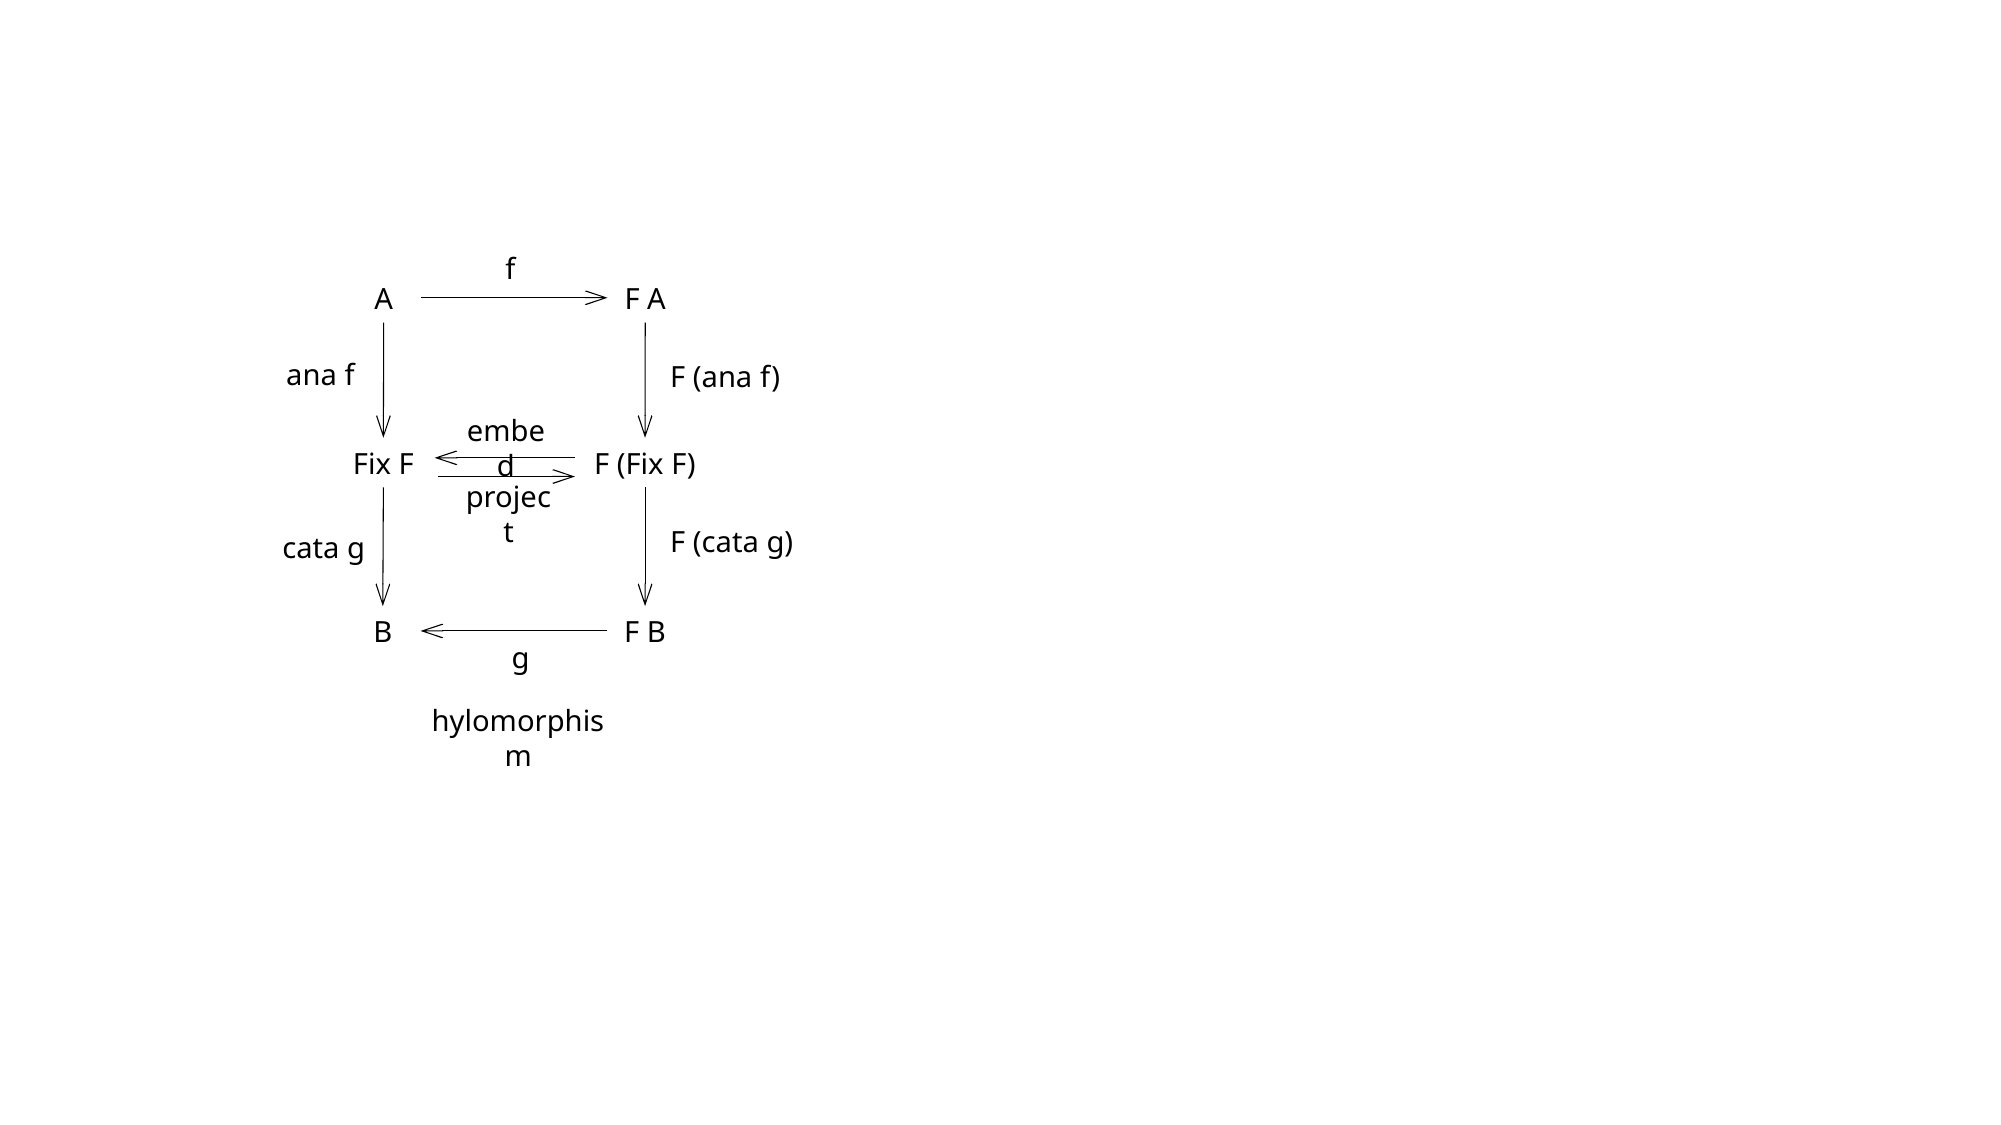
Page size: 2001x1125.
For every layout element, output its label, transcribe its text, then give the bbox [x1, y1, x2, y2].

text_box B [345, 606, 421, 656]
text_box F A [607, 272, 683, 323]
text_box A [345, 272, 422, 323]
text_box F (Fix F) [574, 437, 716, 488]
text_box project [446, 471, 571, 476]
text_box hylomorphism [414, 695, 622, 781]
text_box project [446, 477, 571, 556]
text_box ana f [258, 348, 383, 399]
text_box F (ana f) [646, 351, 806, 401]
text_box F B [607, 606, 683, 656]
text_box Fix F [332, 437, 435, 488]
text_box embed [443, 458, 569, 476]
text_box embed [443, 405, 569, 457]
text_box f [472, 242, 549, 293]
text_box F (cata g) [651, 515, 813, 566]
text_box g [483, 632, 559, 682]
text_box cata g [261, 521, 382, 572]
